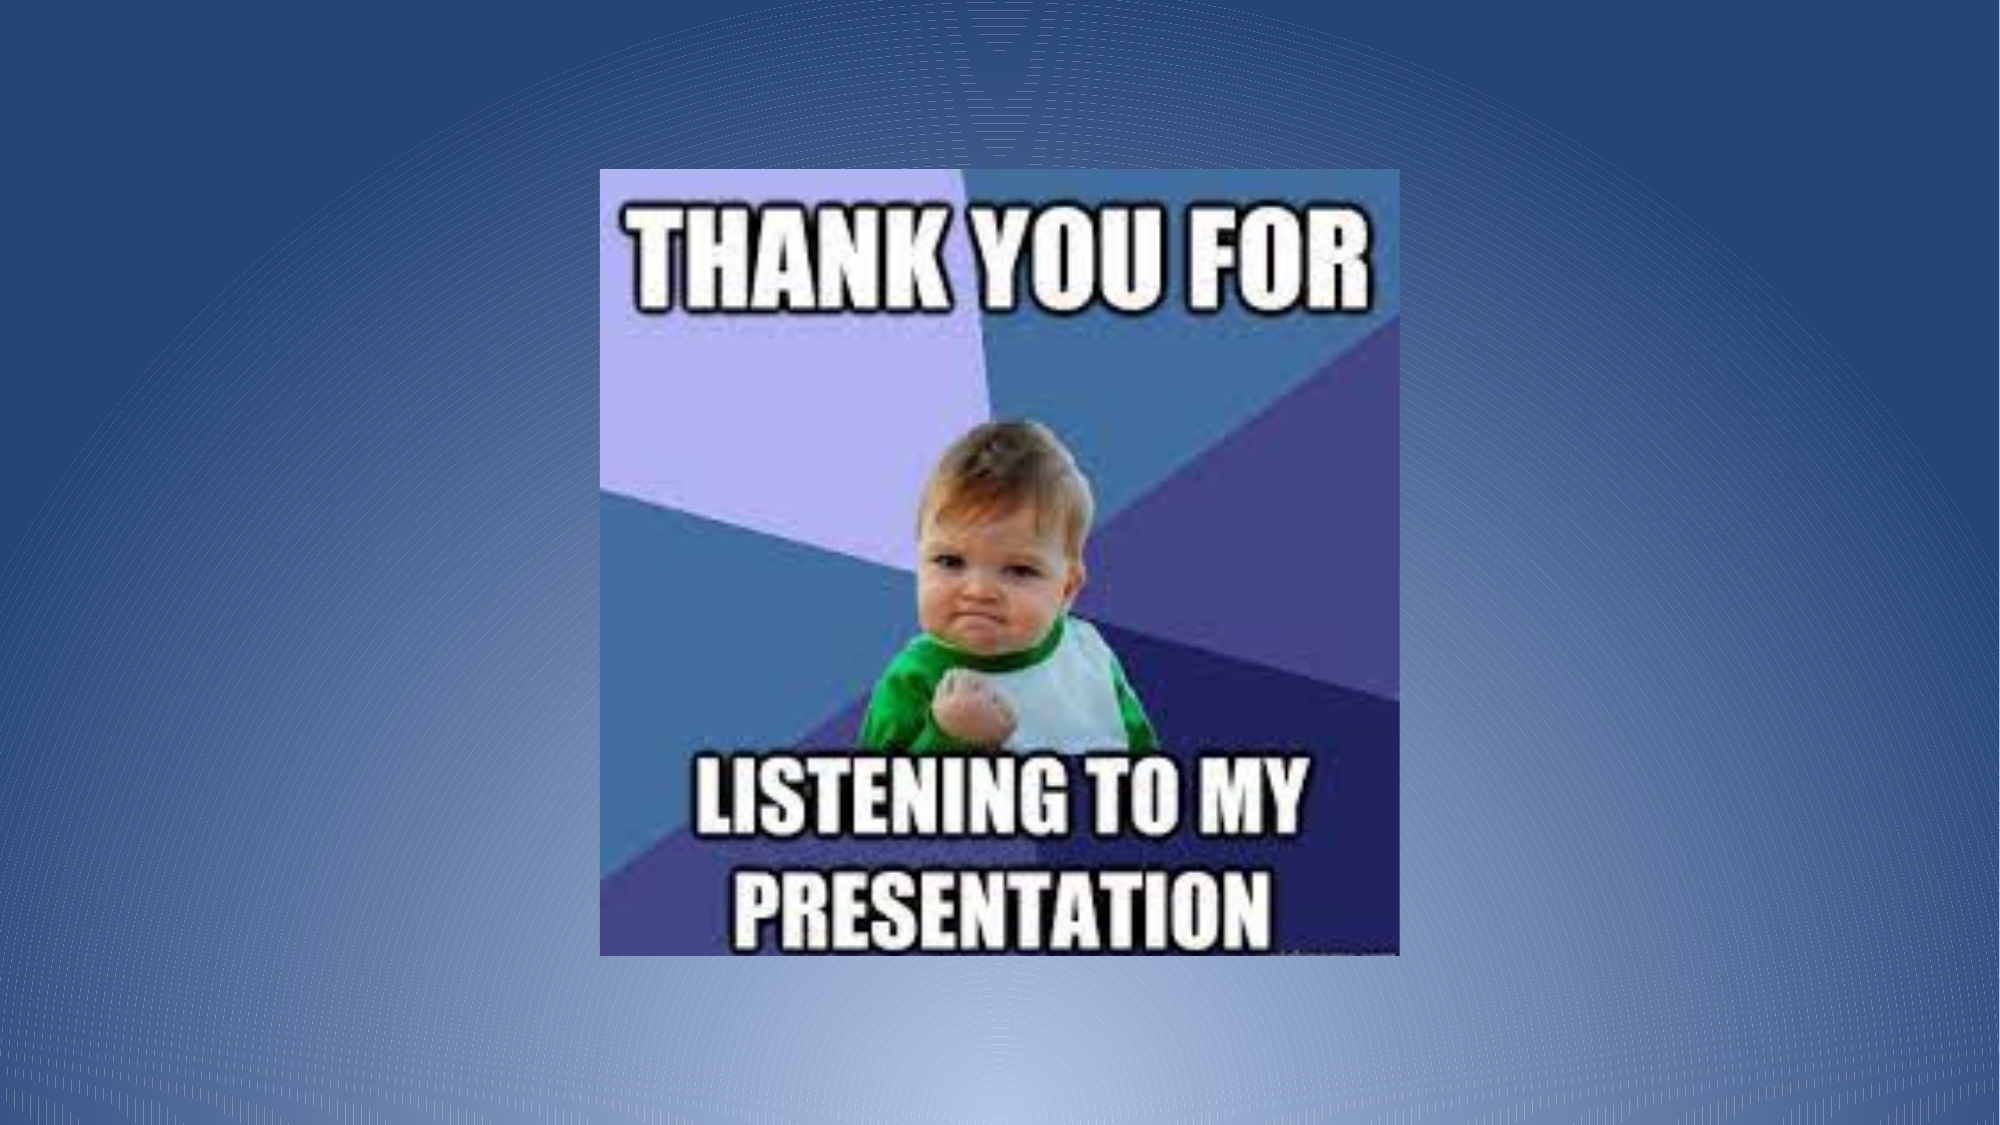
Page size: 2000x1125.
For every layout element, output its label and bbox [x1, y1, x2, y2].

picture [599, 169, 1400, 956]
